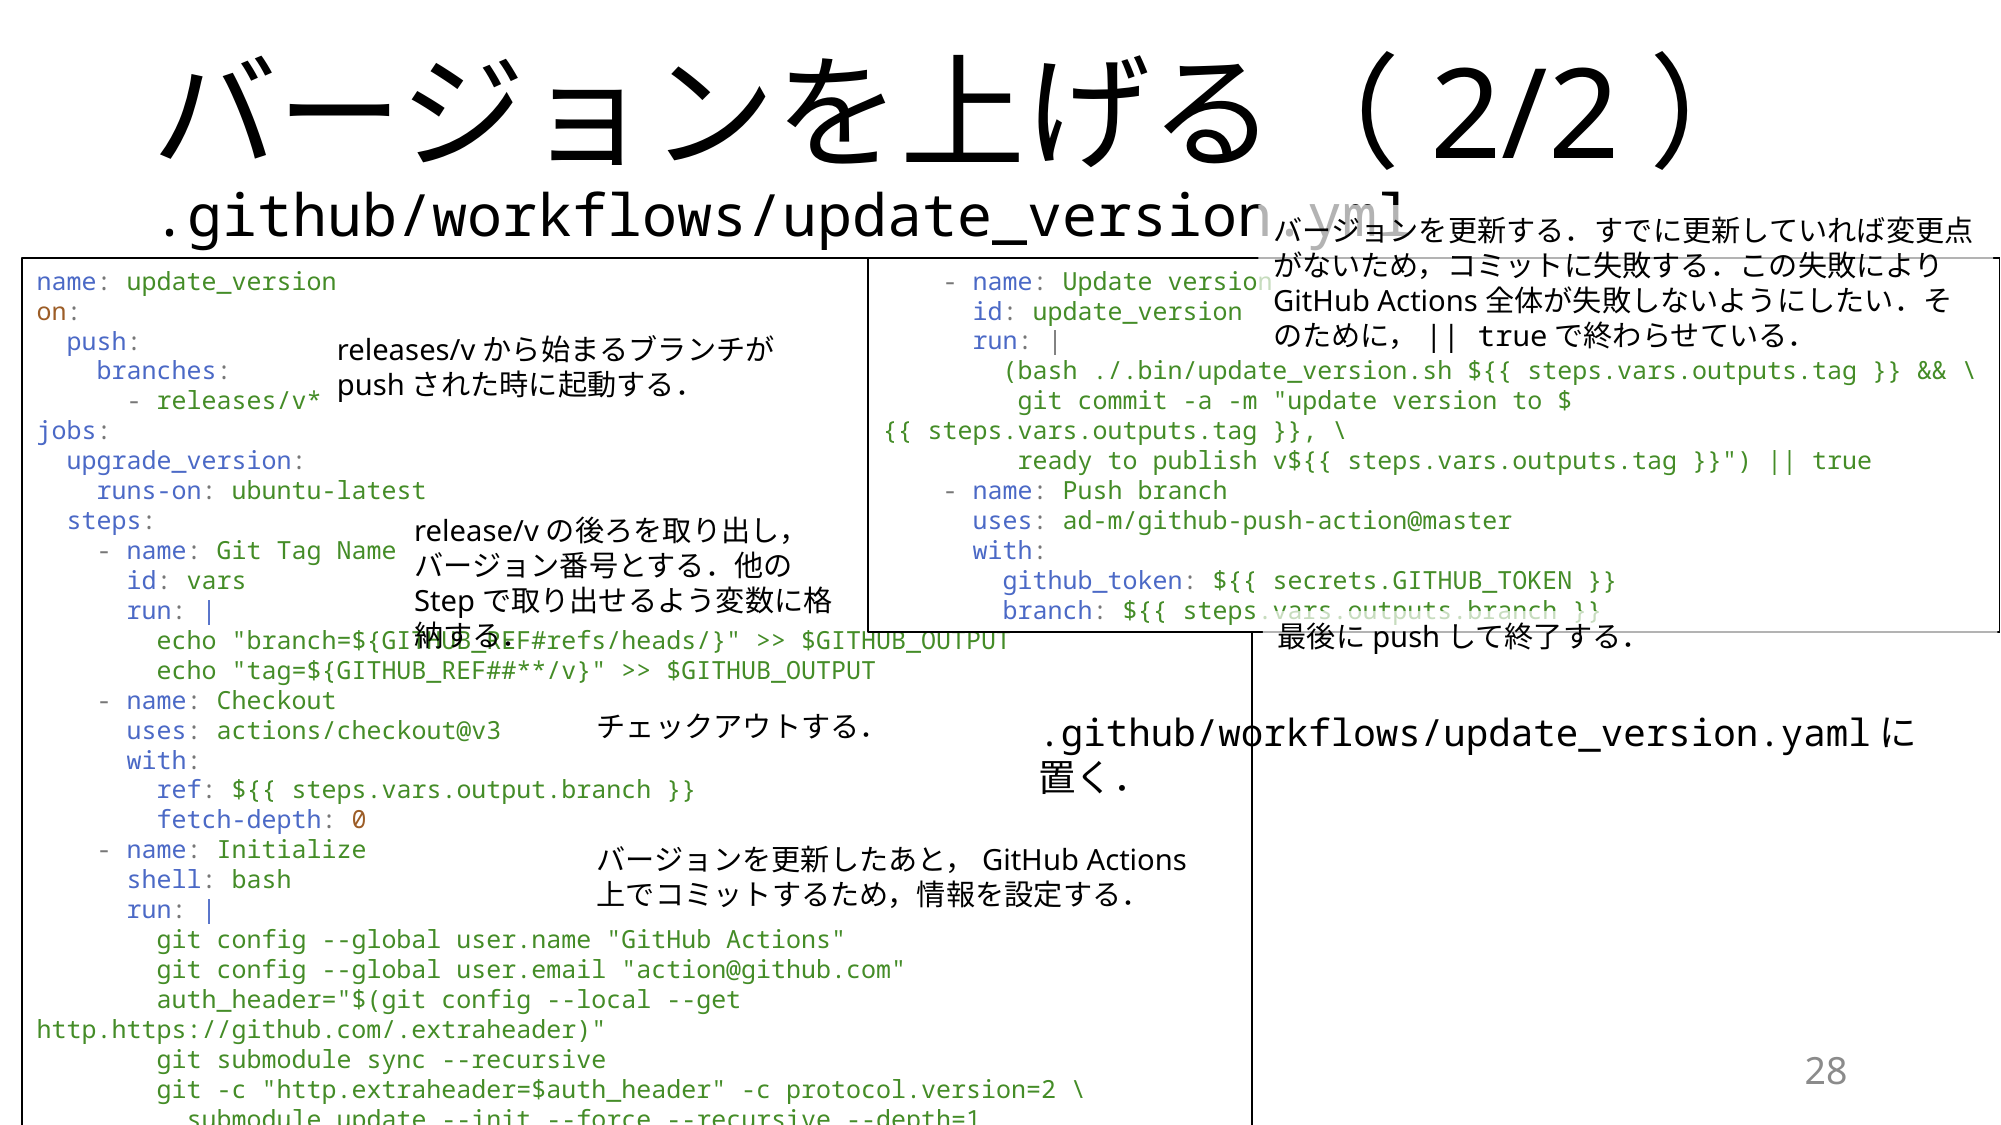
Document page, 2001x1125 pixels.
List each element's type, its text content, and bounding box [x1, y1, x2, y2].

text_box バージョンを更新する．すでに更新していれば変更点がないため，コミットに失敗する．この失敗によりGitHub Actions全体が失敗しないようにしたい．そのために，|| trueで終わらせている． [1258, 205, 1994, 360]
text_box - name: Update version id: update_version run: | (bash ./.bin/update_version.sh ${{ steps.vars.outputs.tag }} && \ git commit -a -m "update version to ${{ steps.vars.outputs.tag }}, \ ready to publish v${{ steps.vars.outputs.tag }}") || true - name: Push branch uses: ad-m/github-push-action@master with: github_token: ${{ secrets.GITHUB_TOKEN }} branch: ${{ steps.vars.outputs.branch }} [867, 257, 2000, 632]
text_box .github/workflows/update_version.yamlに置く． [1023, 701, 1942, 806]
slide_number 28 [1412, 1042, 1863, 1103]
text_box チェックアウトする． [581, 701, 1023, 751]
text_box releases/vから始まるブランチがpushされた時に起動する． [322, 324, 797, 409]
text_box release/vの後ろを取り出し，バージョン番号とする．他のStepで取り出せるよう変数に格納する． [399, 504, 874, 660]
text_box バージョンを更新したあと，GitHub Actions上でコミットするため，情報を設定する． [581, 833, 1220, 919]
text_box 最後にpushして終了する． [1262, 611, 1998, 661]
text_box name: update_version on: push: branches: - releases/v* jobs: upgrade_version: runs-on: ubuntu-latest steps: - name: Git Tag Name id: vars run: | echo "branch=${GITHUB_REF#refs/heads/}" >> $GITHUB_OUTPUT echo "tag=${GITHUB_REF##**/v}" >> $GITHUB_OUTPUT - name: Checkout uses: actions/checkout@v3 with: ref: ${{ steps.vars.output.branch }} fetch-depth: 0 - name: Initialize shell: bash run: | git config --global user.name "GitHub Actions" git config --global user.email "action@github.com" auth_header="$(git config --local --get http.https://github.com/.extraheader)" git submodule sync --recursive git -c "http.extraheader=$auth_header" -c protocol.version=2 \ submodule update --init --force --recursive --depth=1 [21, 257, 1252, 1125]
title バージョンを上げる（2/2） .github/workflows/update_version.yml [137, 22, 1863, 257]
